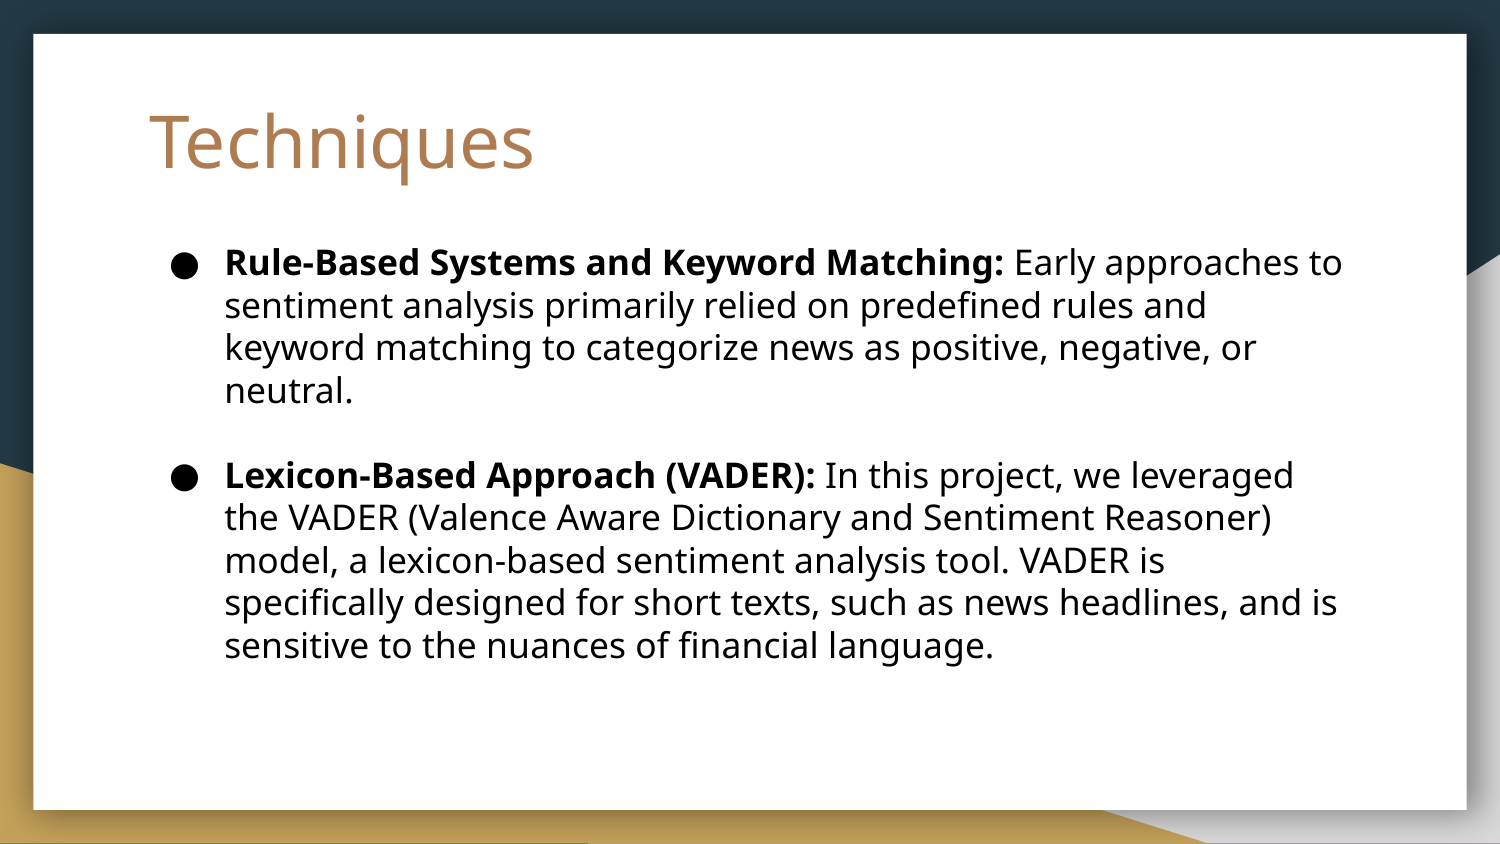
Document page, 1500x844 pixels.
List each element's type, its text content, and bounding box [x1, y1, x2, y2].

title Techniques [134, 80, 1366, 225]
list Rule-Based Systems and Keyword Matching: Early approaches to sentiment analysis primarily relied on predefined rules and keyword matching to categorize news as positive, negative, or neutral. Lexicon-Based Approach (VADER): In this project, we leveraged the VADER (Valence Aware Dictionary and Sentiment Reasoner) model, a lexicon-based sentiment analysis tool. VADER is specifically designed for short texts, such as news headlines, and is sensitive to the nuances of financial language. [134, 225, 1366, 729]
